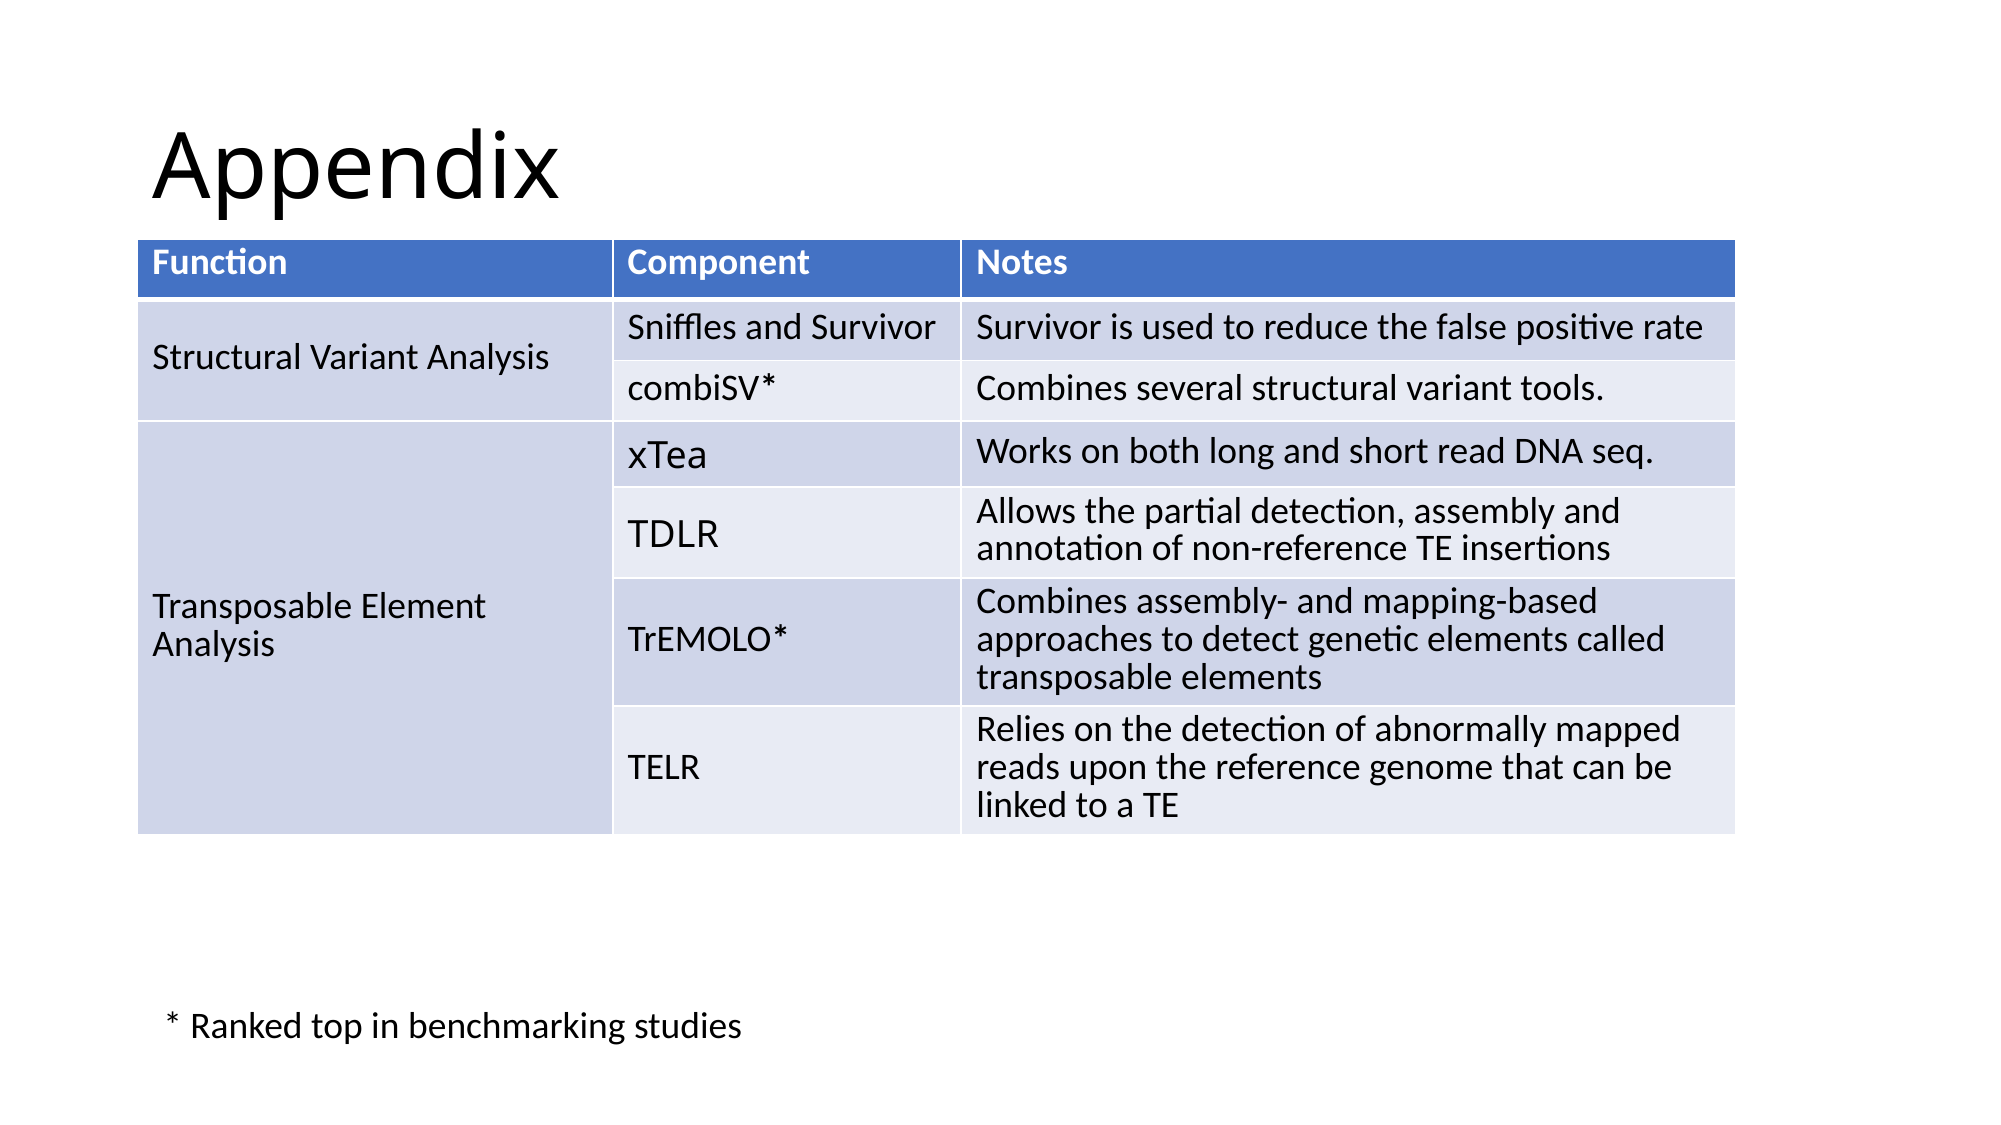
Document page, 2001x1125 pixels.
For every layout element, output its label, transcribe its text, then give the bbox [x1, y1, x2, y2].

table_cell combiSV* [614, 361, 960, 420]
table_cell Combines several structural variant tools. [962, 361, 1735, 420]
table_cell Sniffles and Survivor [614, 302, 960, 360]
table_cell Combines assembly- and mapping-based approaches to detect genetic elements called transposable elements [962, 579, 1735, 705]
table_cell Structural Variant Analysis [138, 302, 612, 420]
table_cell Allows the partial detection, assembly and annotation of non-reference TE insertions [962, 488, 1735, 577]
table_cell Transposable Element Analysis [138, 422, 612, 834]
title Appendix [137, 59, 1863, 278]
table_cell TDLR [614, 488, 960, 577]
table_cell Survivor is used to reduce the false positive rate [962, 302, 1735, 360]
table_header Function [138, 240, 612, 297]
text_box * Ranked top in benchmarking studies [148, 993, 1149, 1054]
table_cell Works on both long and short read DNA seq. [962, 422, 1735, 486]
table_cell xTea [614, 422, 960, 486]
table_header Notes [962, 240, 1735, 297]
table_cell TELR [614, 707, 960, 834]
table_header Component [614, 240, 960, 297]
table_cell Relies on the detection of abnormally mapped reads upon the reference genome that can be linked to a TE [962, 707, 1735, 834]
table_cell TrEMOLO* [614, 579, 960, 705]
